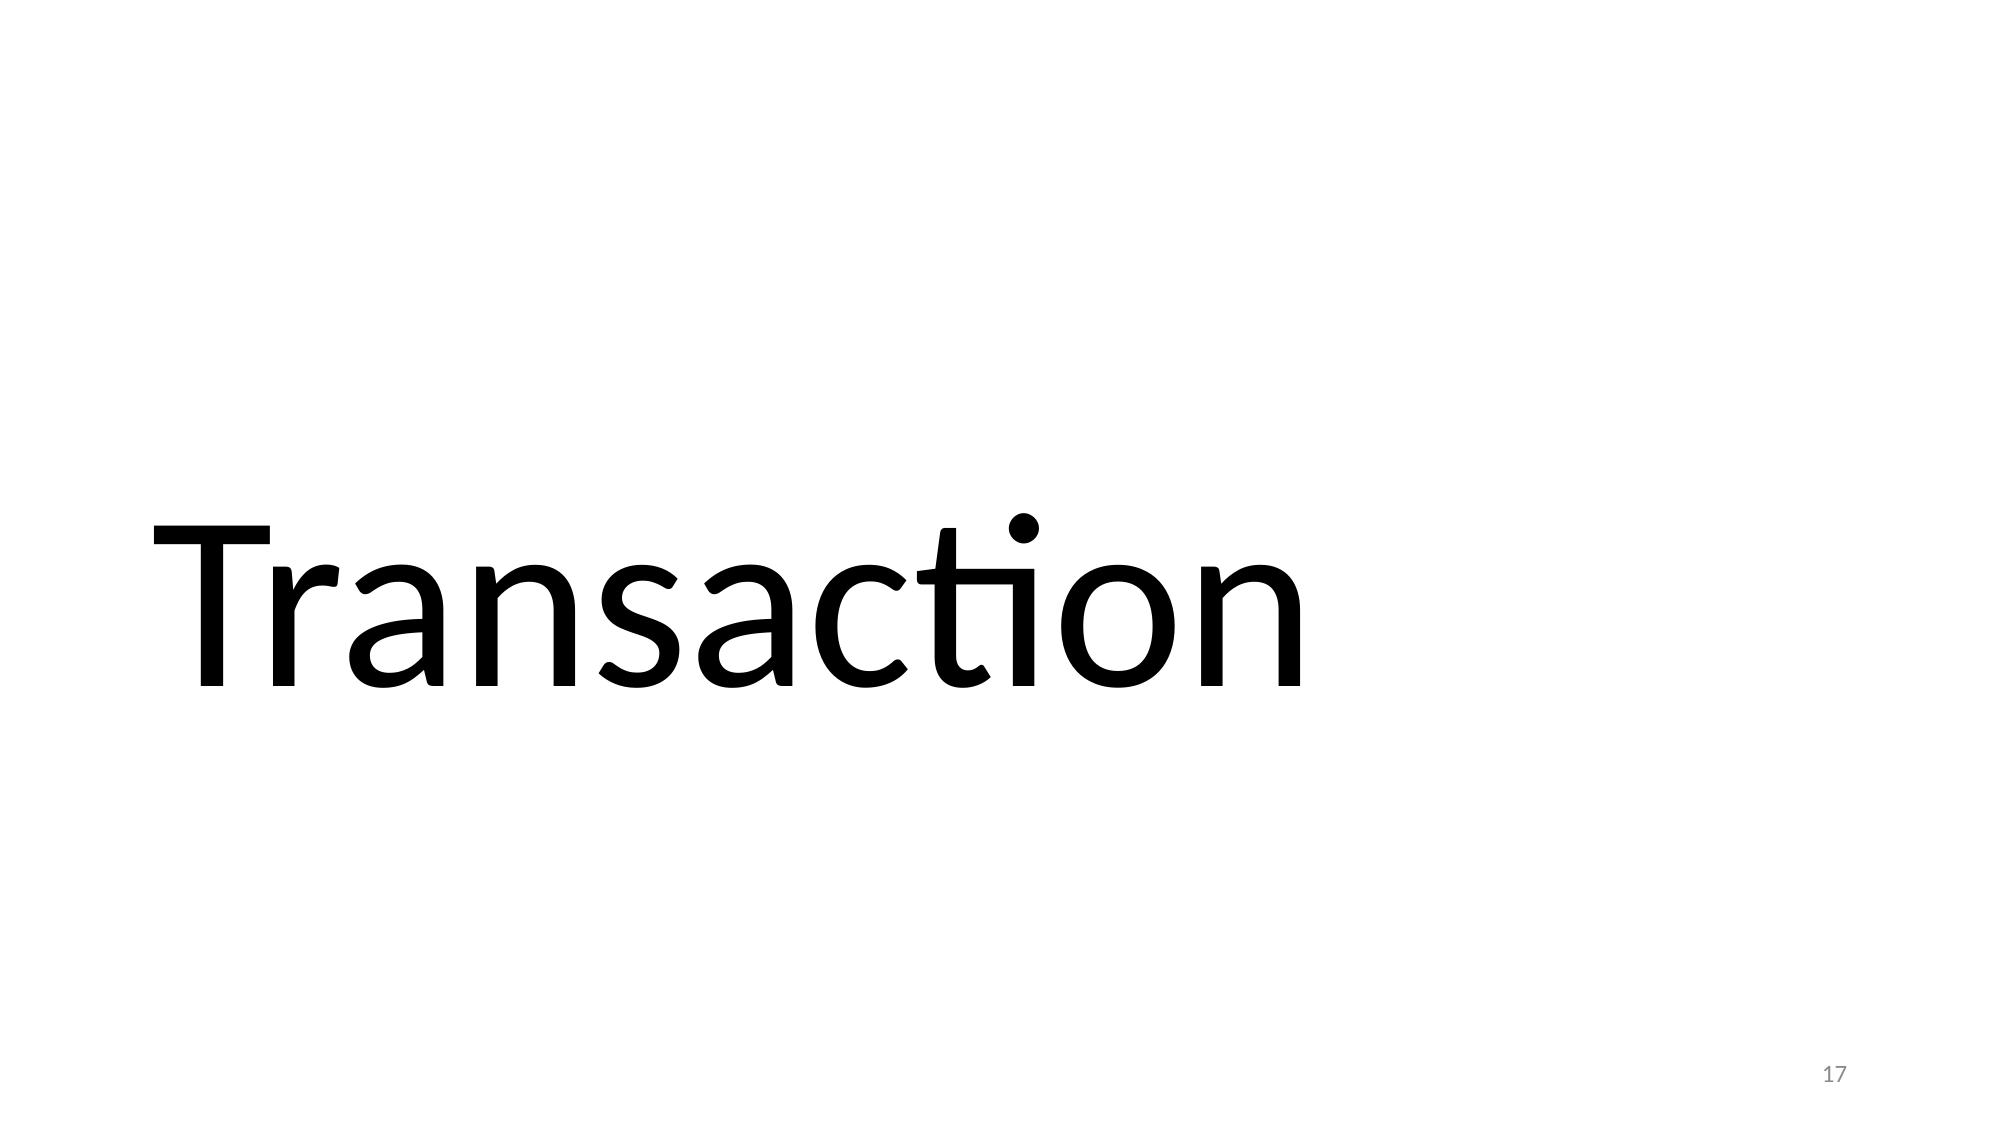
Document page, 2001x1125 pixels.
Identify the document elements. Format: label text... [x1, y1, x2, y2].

title Transaction [136, 280, 1862, 749]
slide_number 17 [1412, 1042, 1863, 1103]
